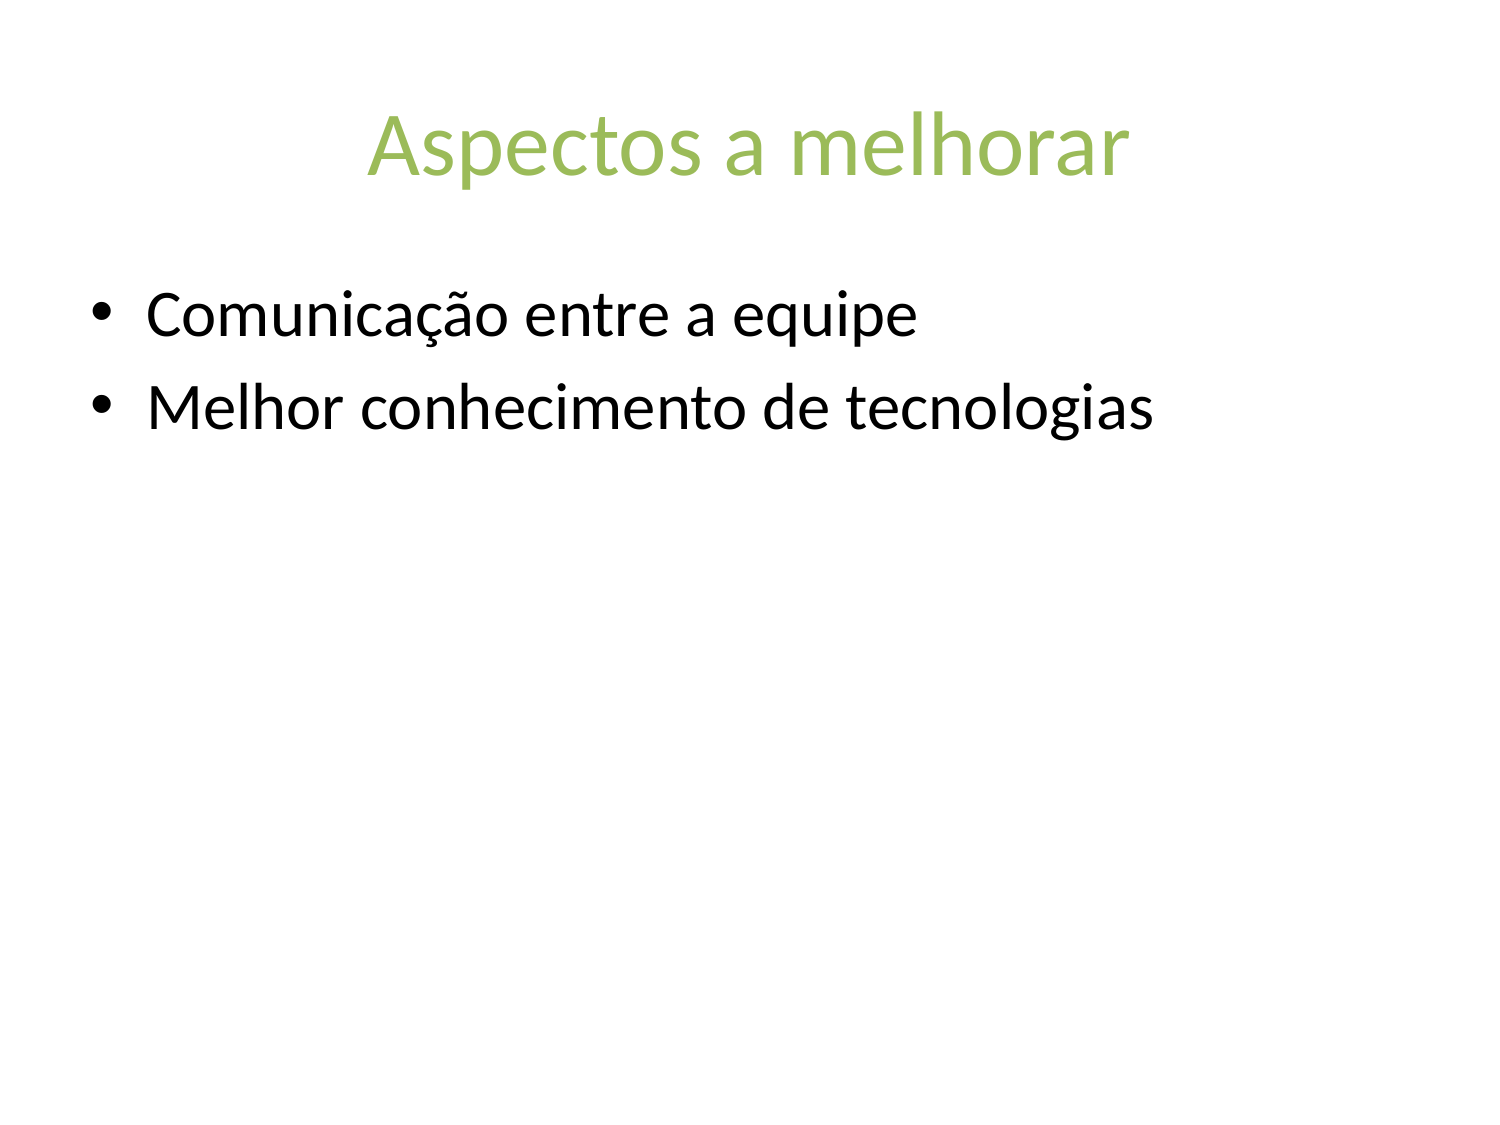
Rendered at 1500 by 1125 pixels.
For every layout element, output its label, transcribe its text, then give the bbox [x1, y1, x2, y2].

list Comunicação entre a equipe Melhor conhecimento de tecnologias [75, 262, 1425, 1005]
title Aspectos a melhorar [75, 45, 1425, 233]
